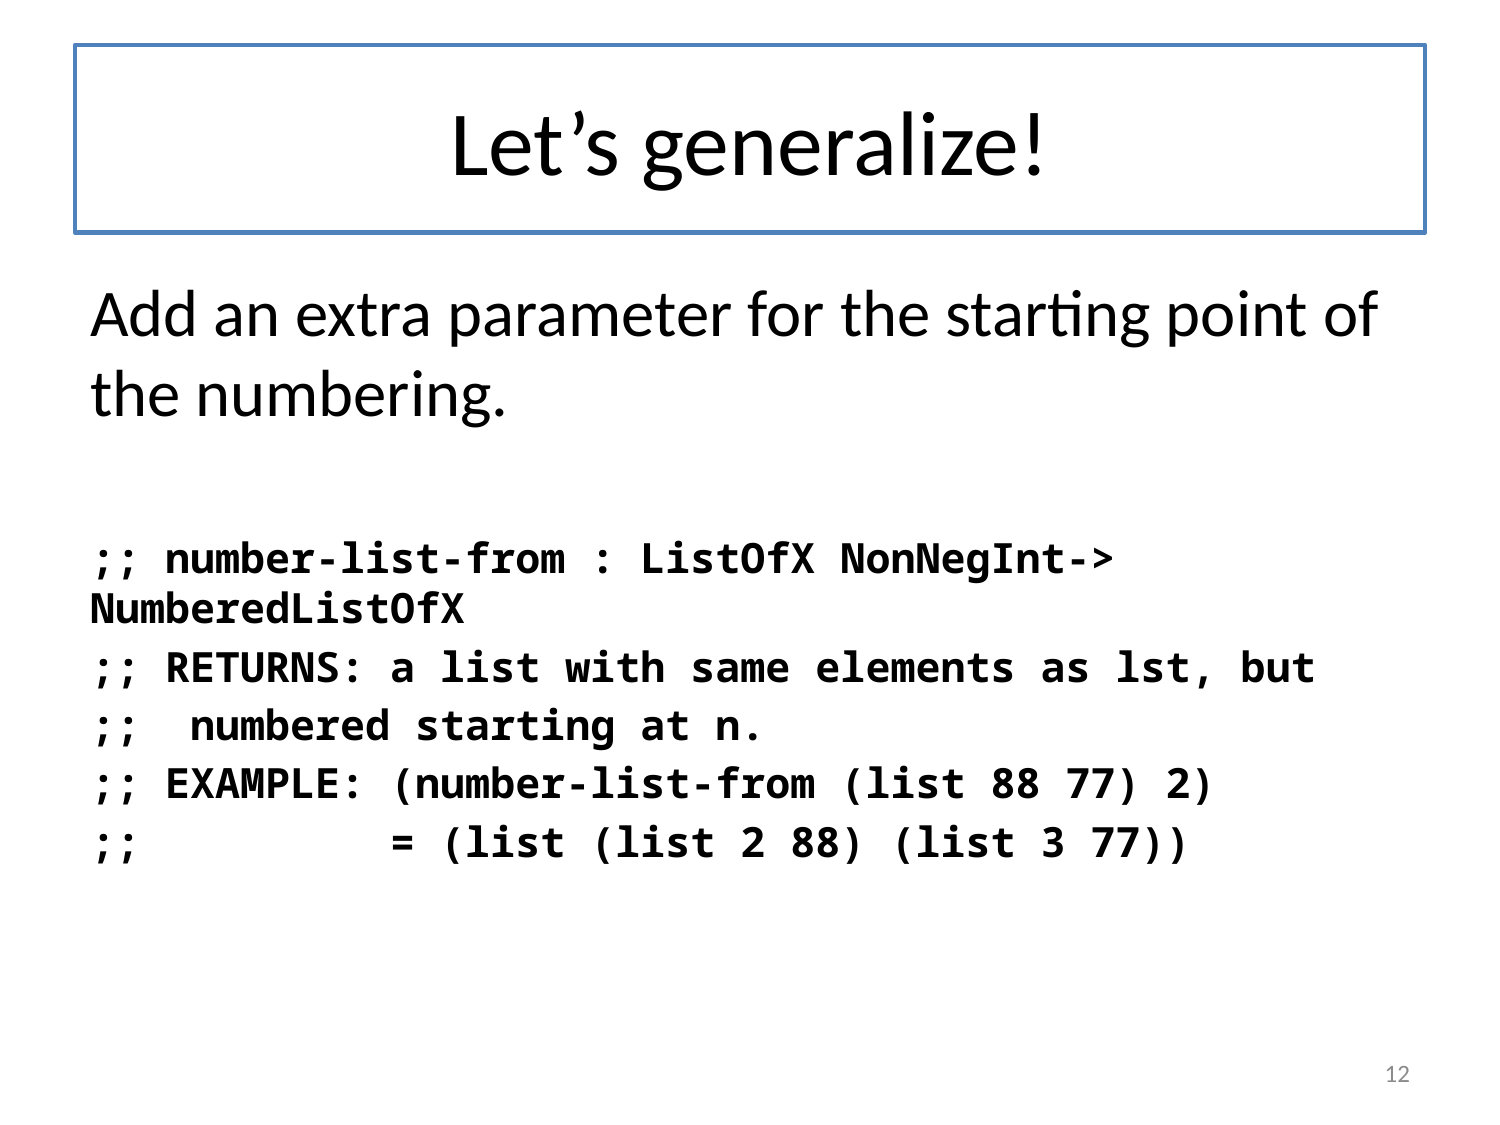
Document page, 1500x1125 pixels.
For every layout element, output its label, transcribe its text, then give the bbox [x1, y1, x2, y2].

title Let’s generalize! [73, 43, 1427, 235]
list Add an extra parameter for the starting point of the numbering. ;; number-list-from : ListOfX NonNegInt-> NumberedListOfX ;; RETURNS: a list with same elements as lst, but ;; numbered starting at n. ;; EXAMPLE: (number-list-from (list 88 77) 2) ;; = (list (list 2 88) (list 3 77)) [75, 262, 1425, 1005]
slide_number 12 [1074, 1042, 1425, 1103]
